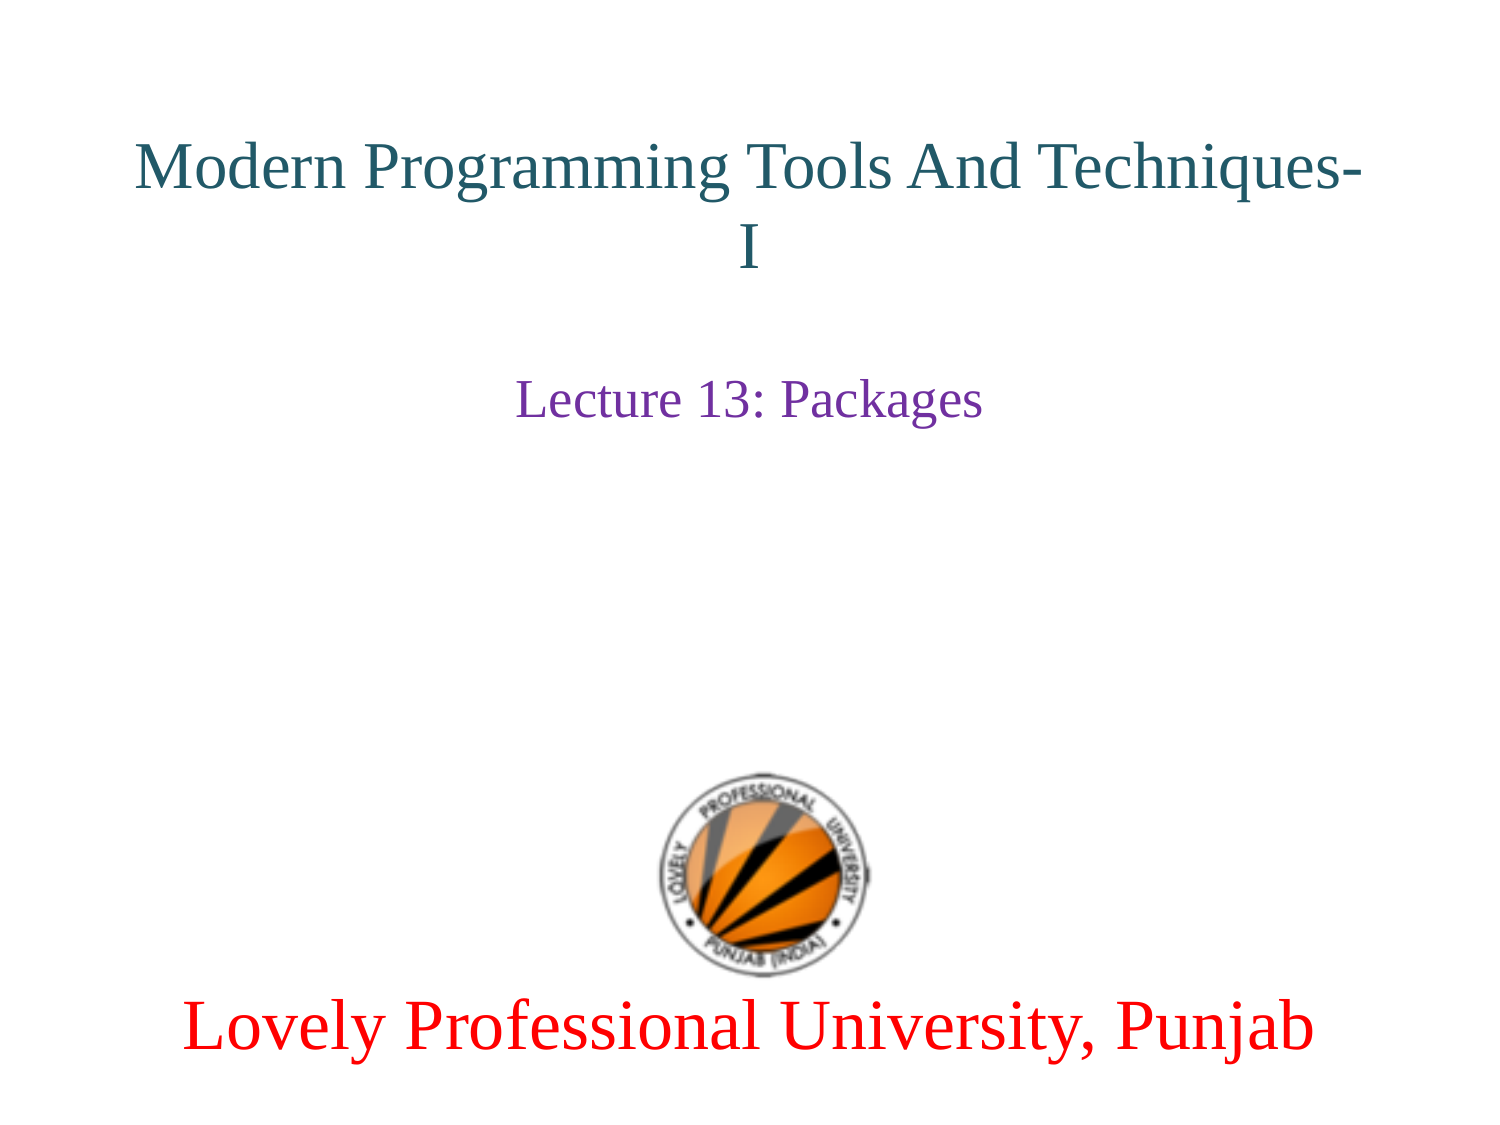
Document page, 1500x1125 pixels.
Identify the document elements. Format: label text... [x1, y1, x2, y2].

picture [649, 762, 876, 987]
subtitle Lovely Professional University, Punjab [87, 462, 1413, 1075]
title Modern Programming Tools And Techniques-I Lecture 13: Packages [112, 112, 1388, 438]
